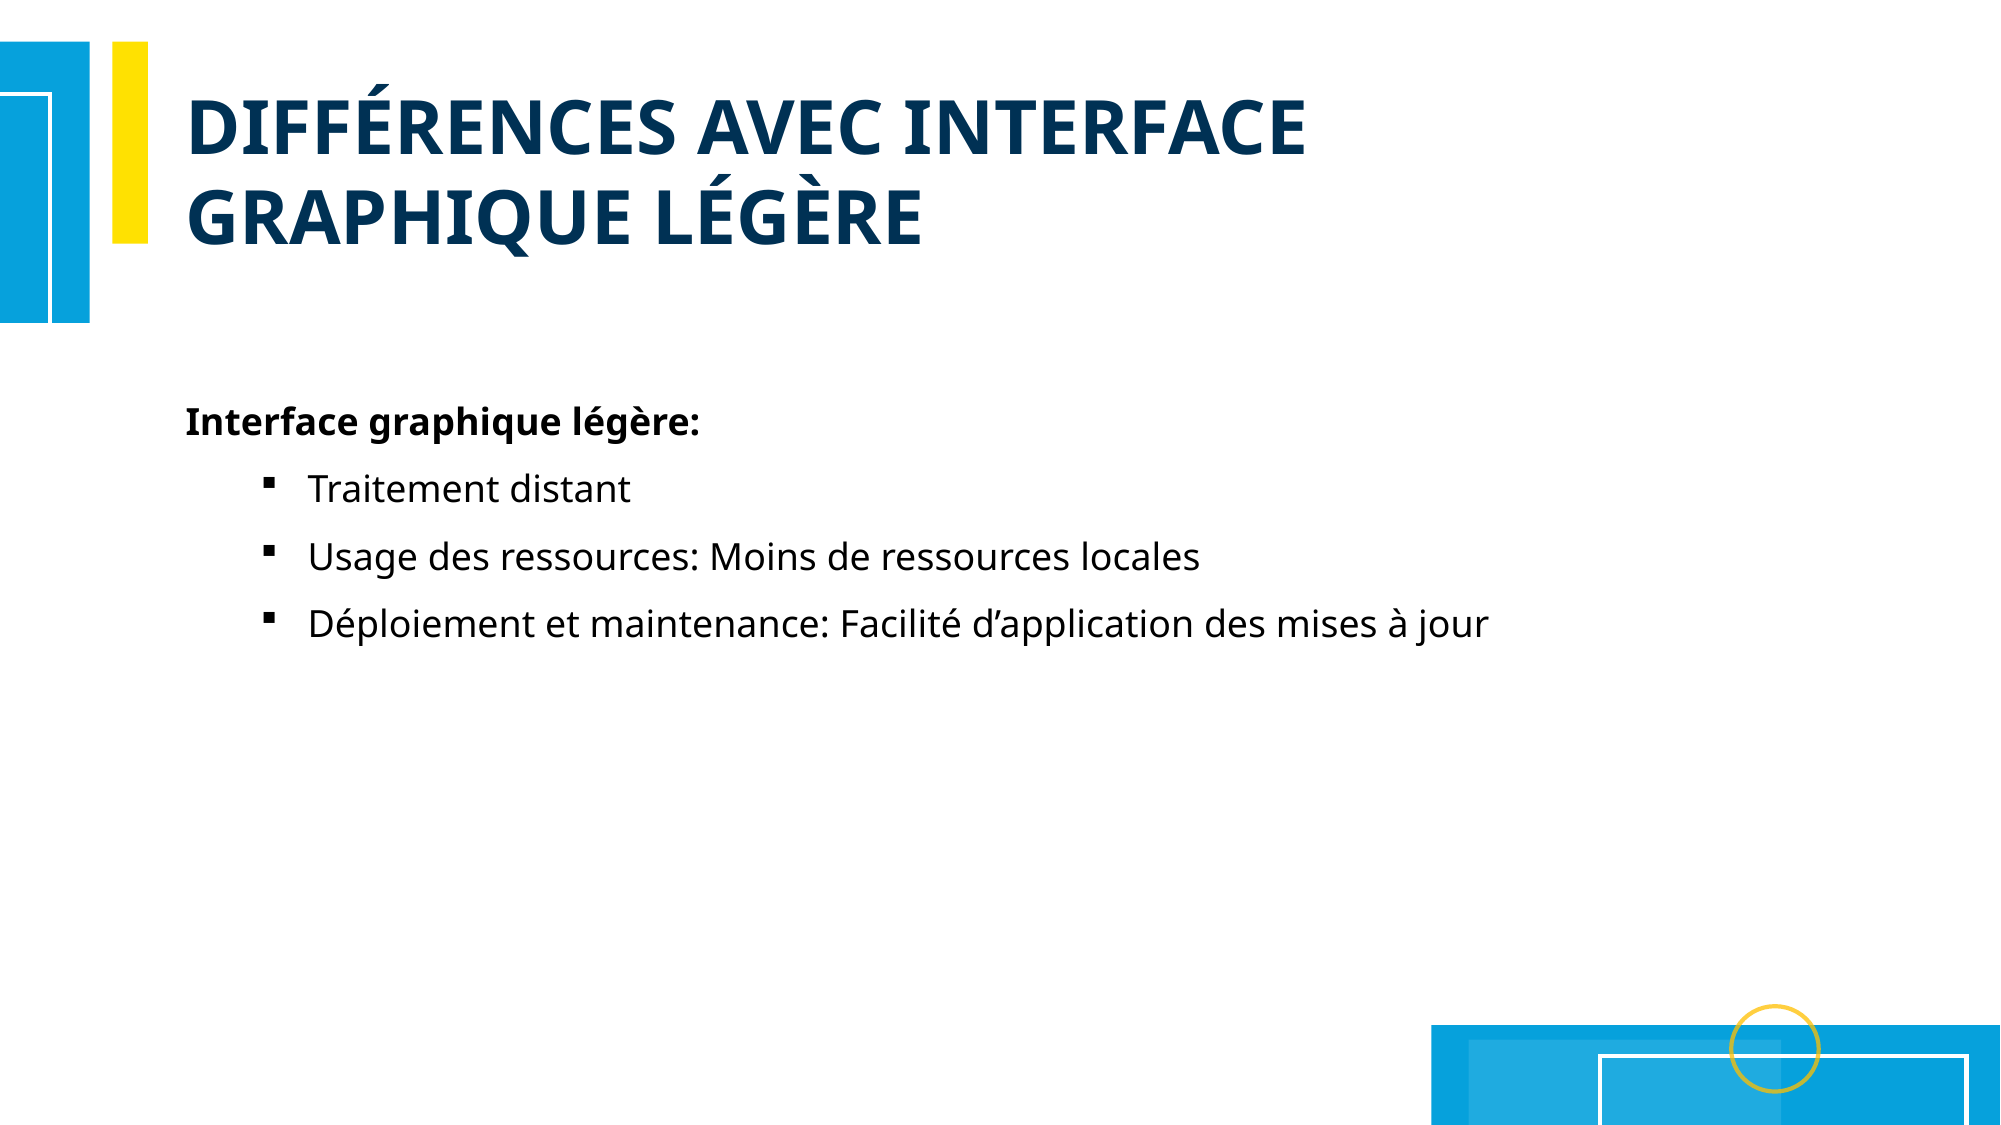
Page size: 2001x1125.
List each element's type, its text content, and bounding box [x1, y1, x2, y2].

text_box [0, 41, 91, 324]
text_box [1730, 1005, 1820, 1093]
text_box [1468, 1039, 1731, 1125]
text_box [111, 41, 149, 245]
text_box [1430, 1024, 1737, 1125]
text_box [0, 93, 51, 353]
text_box DIFFÉRENCES AVEC INTERFACE GRAPHIQUE LÉGÈRE [170, 72, 1325, 267]
text_box Interface graphique légère: Traitement distant Usage des ressources: Moins de ressources locales Déploiement et maintenance: Facilité d’application des mises à jour [170, 367, 1696, 653]
text_box [1813, 1024, 2000, 1125]
text_box [1599, 1055, 1968, 1125]
